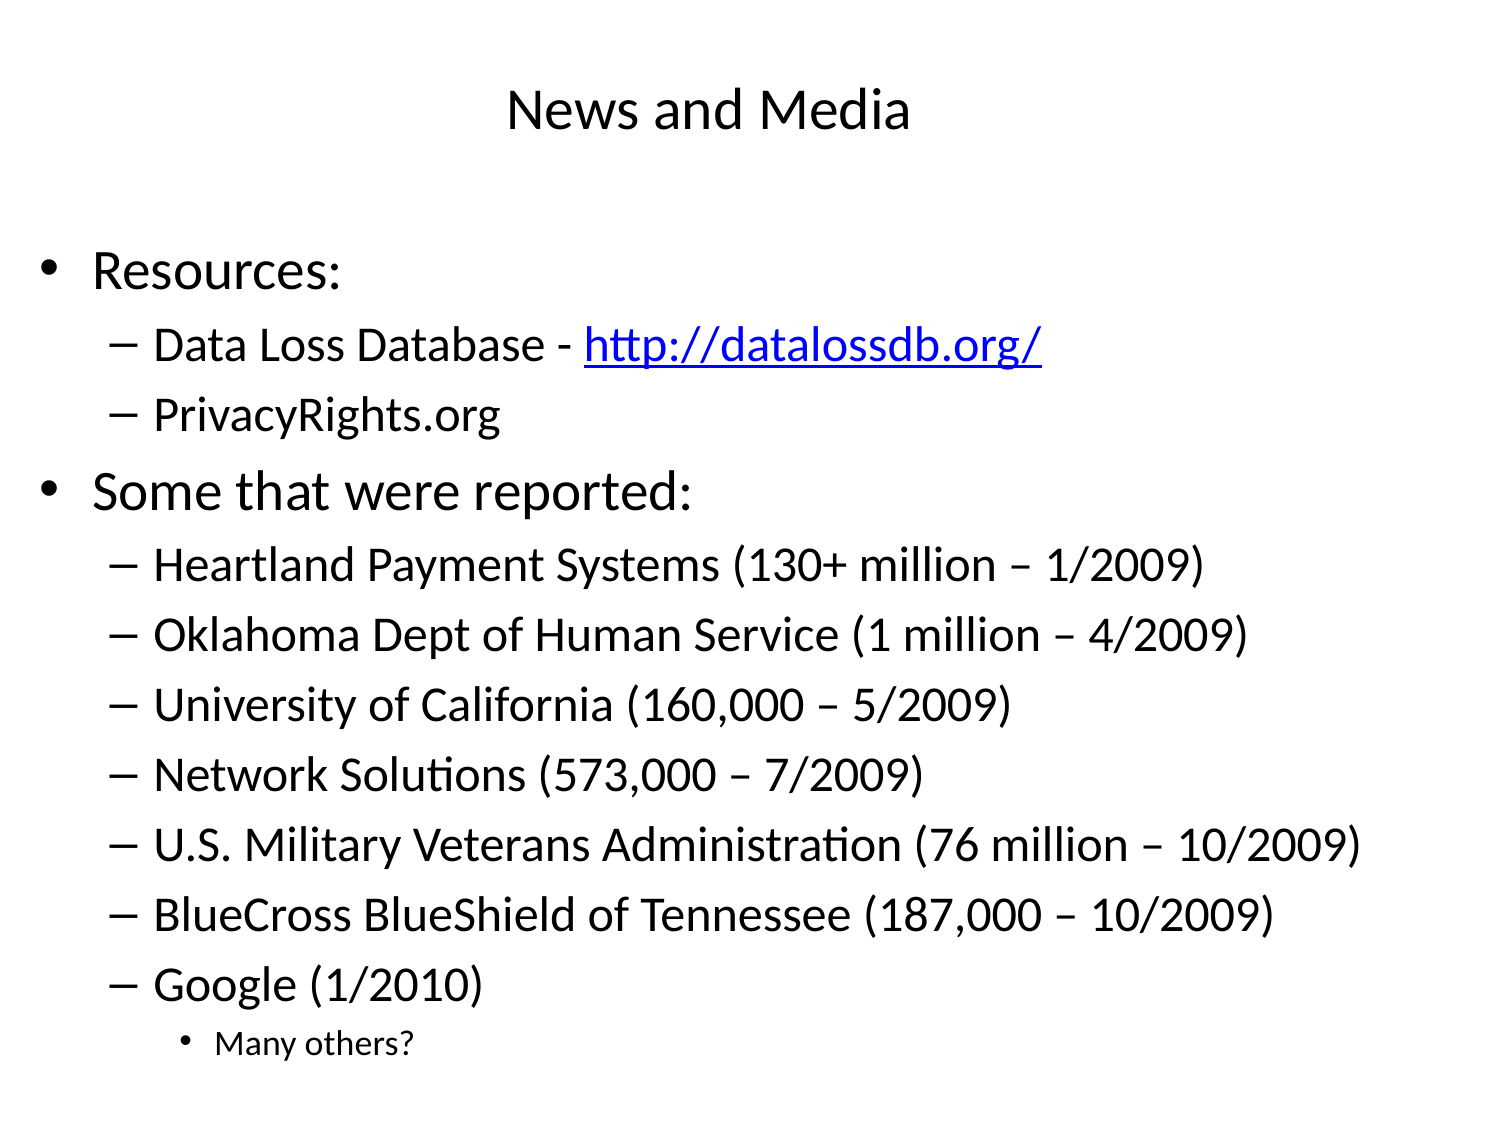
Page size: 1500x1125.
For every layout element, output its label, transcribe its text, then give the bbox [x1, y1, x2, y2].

title News and Media [112, 62, 1388, 150]
list Resources: Data Loss Database - http://datalossdb.org/ PrivacyRights.org Some that were reported: Heartland Payment Systems (130+ million – 1/2009) Oklahoma Dept of Human Service (1 million – 4/2009) University of California (160,000 – 5/2009) Network Solutions (573,000 – 7/2009) U.S. Military Veterans Administration (76 million – 10/2009) BlueCross BlueShield of Tennessee (187,000 – 10/2009) Google (1/2010) Many others? [24, 224, 1450, 1088]
